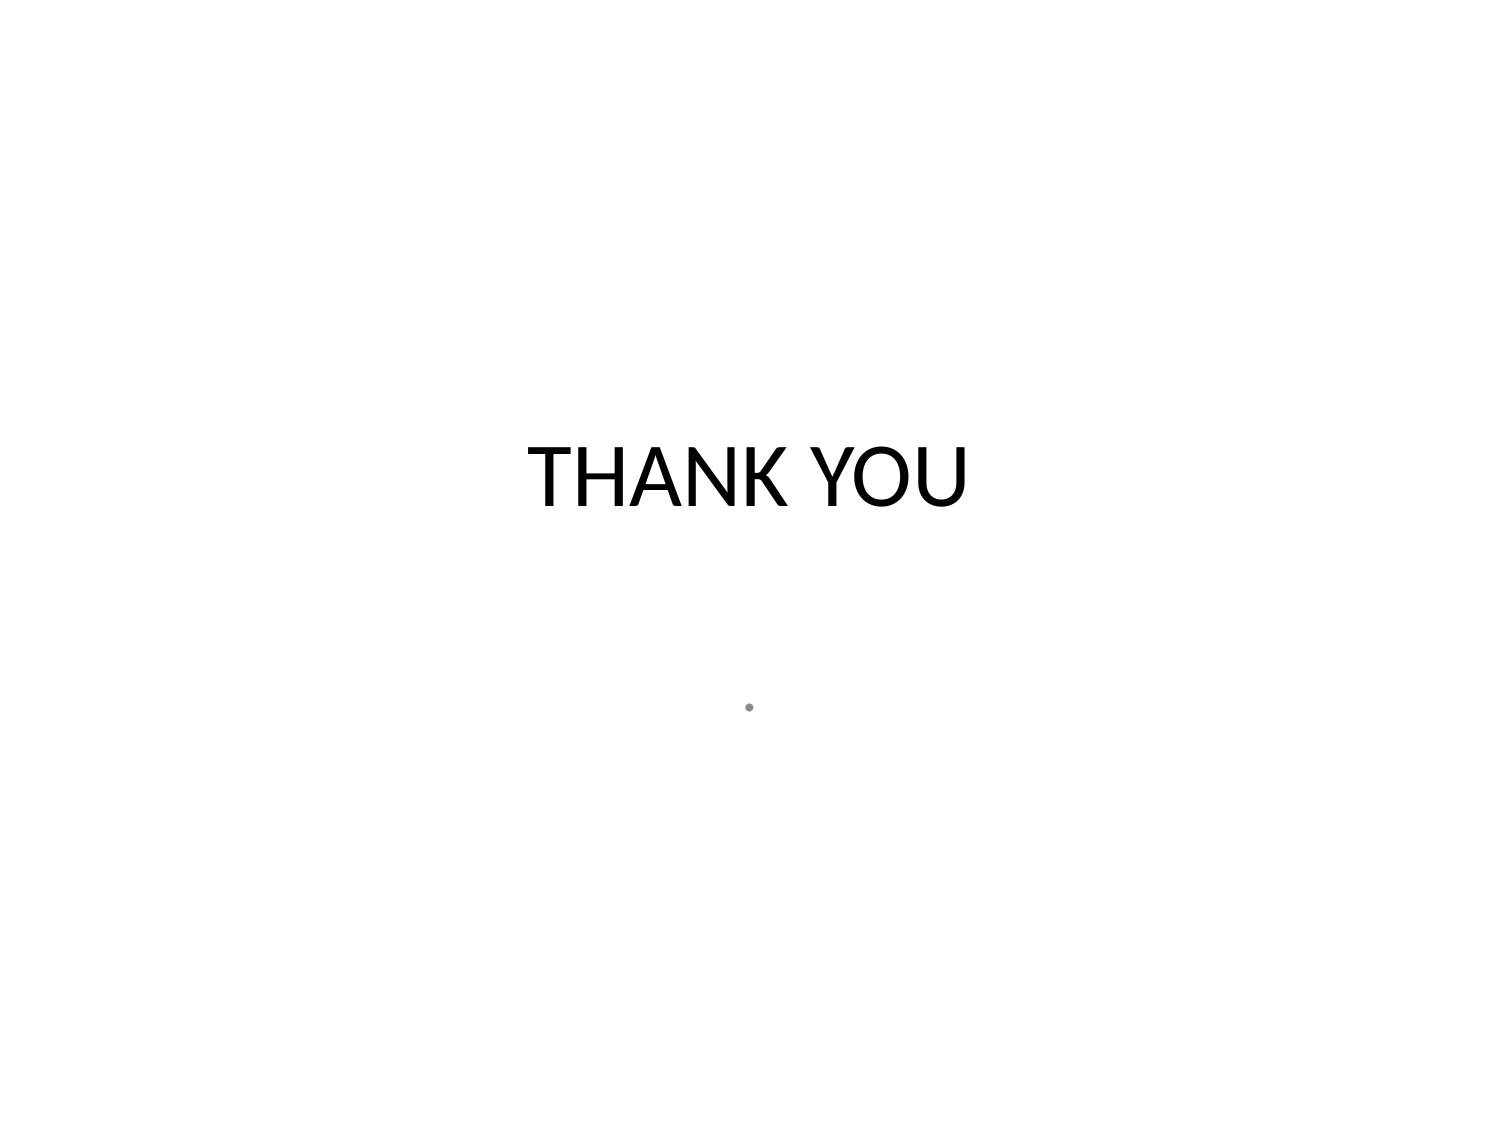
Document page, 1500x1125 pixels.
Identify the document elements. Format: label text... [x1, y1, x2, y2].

title THANK YOU [112, 349, 1388, 591]
subtitle . [225, 637, 1275, 925]
